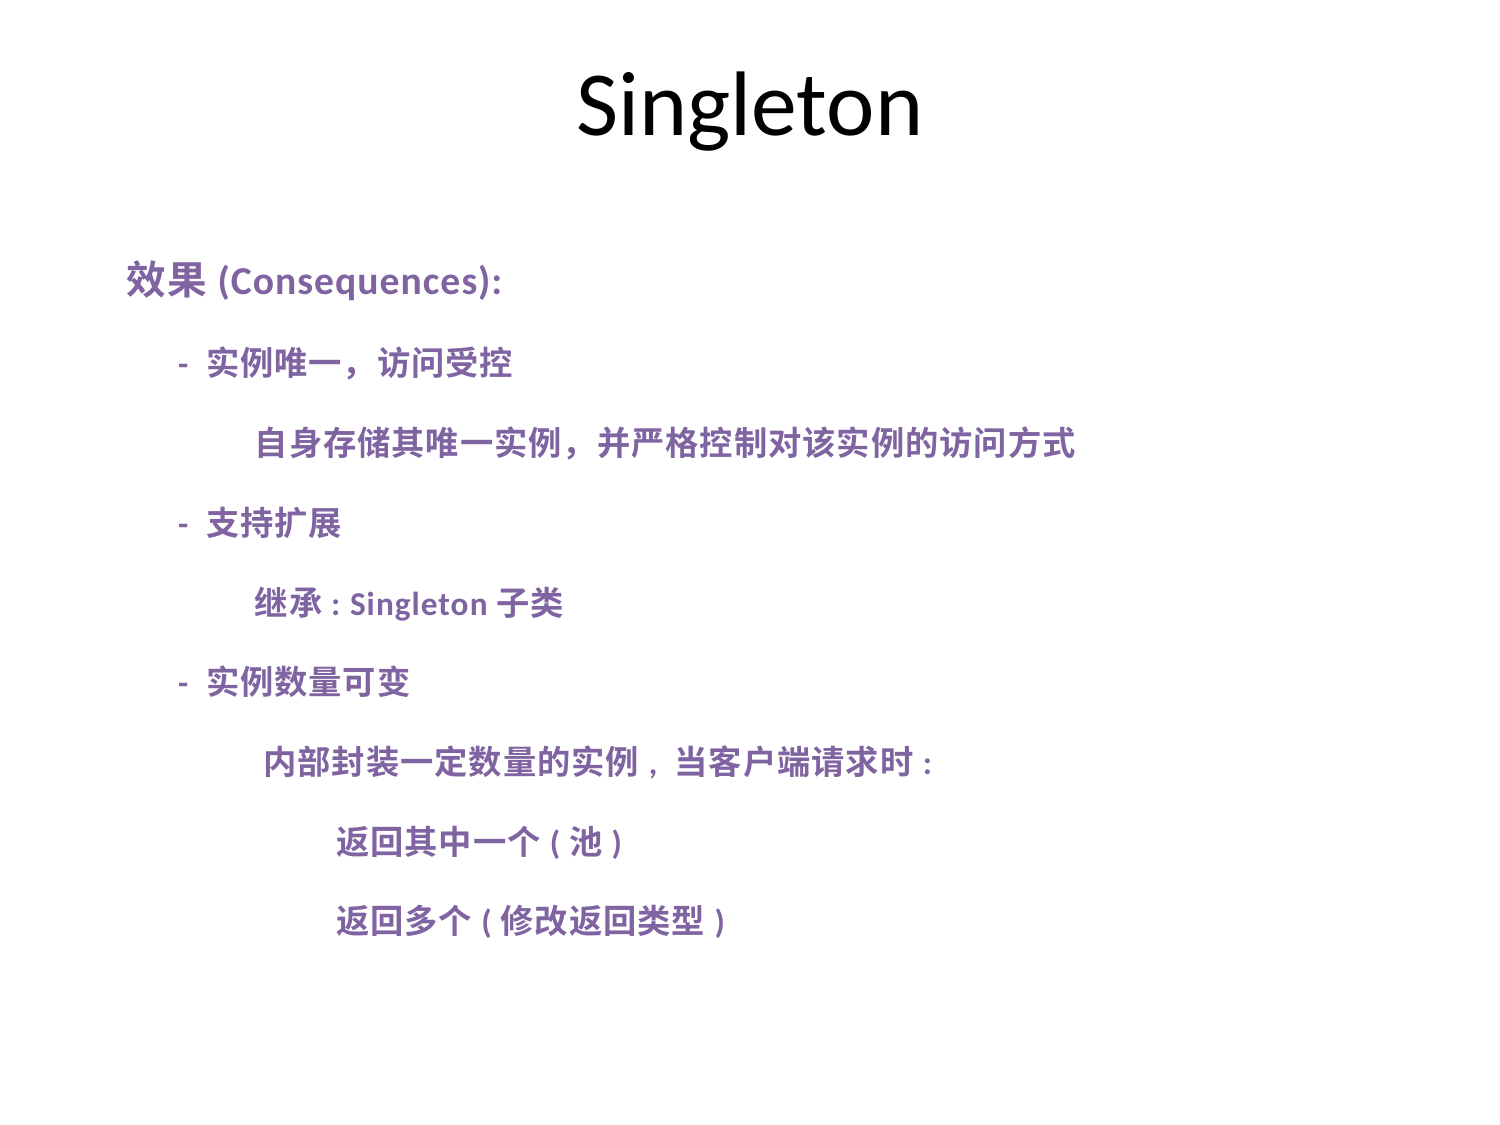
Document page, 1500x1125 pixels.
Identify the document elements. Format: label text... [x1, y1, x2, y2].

text_box 效果(Consequences): - 实例唯一，访问受控 自身存储其唯一实例，并严格控制对该实例的访问方式 - 支持扩展 继承: Singleton子类 - 实例数量可变 内部封装一定数量的实例, 当客户端请求时: 返回其中一个(池) 返回多个(修改返回类型) [112, 219, 1388, 976]
text_box Singleton [103, 7, 1397, 191]
